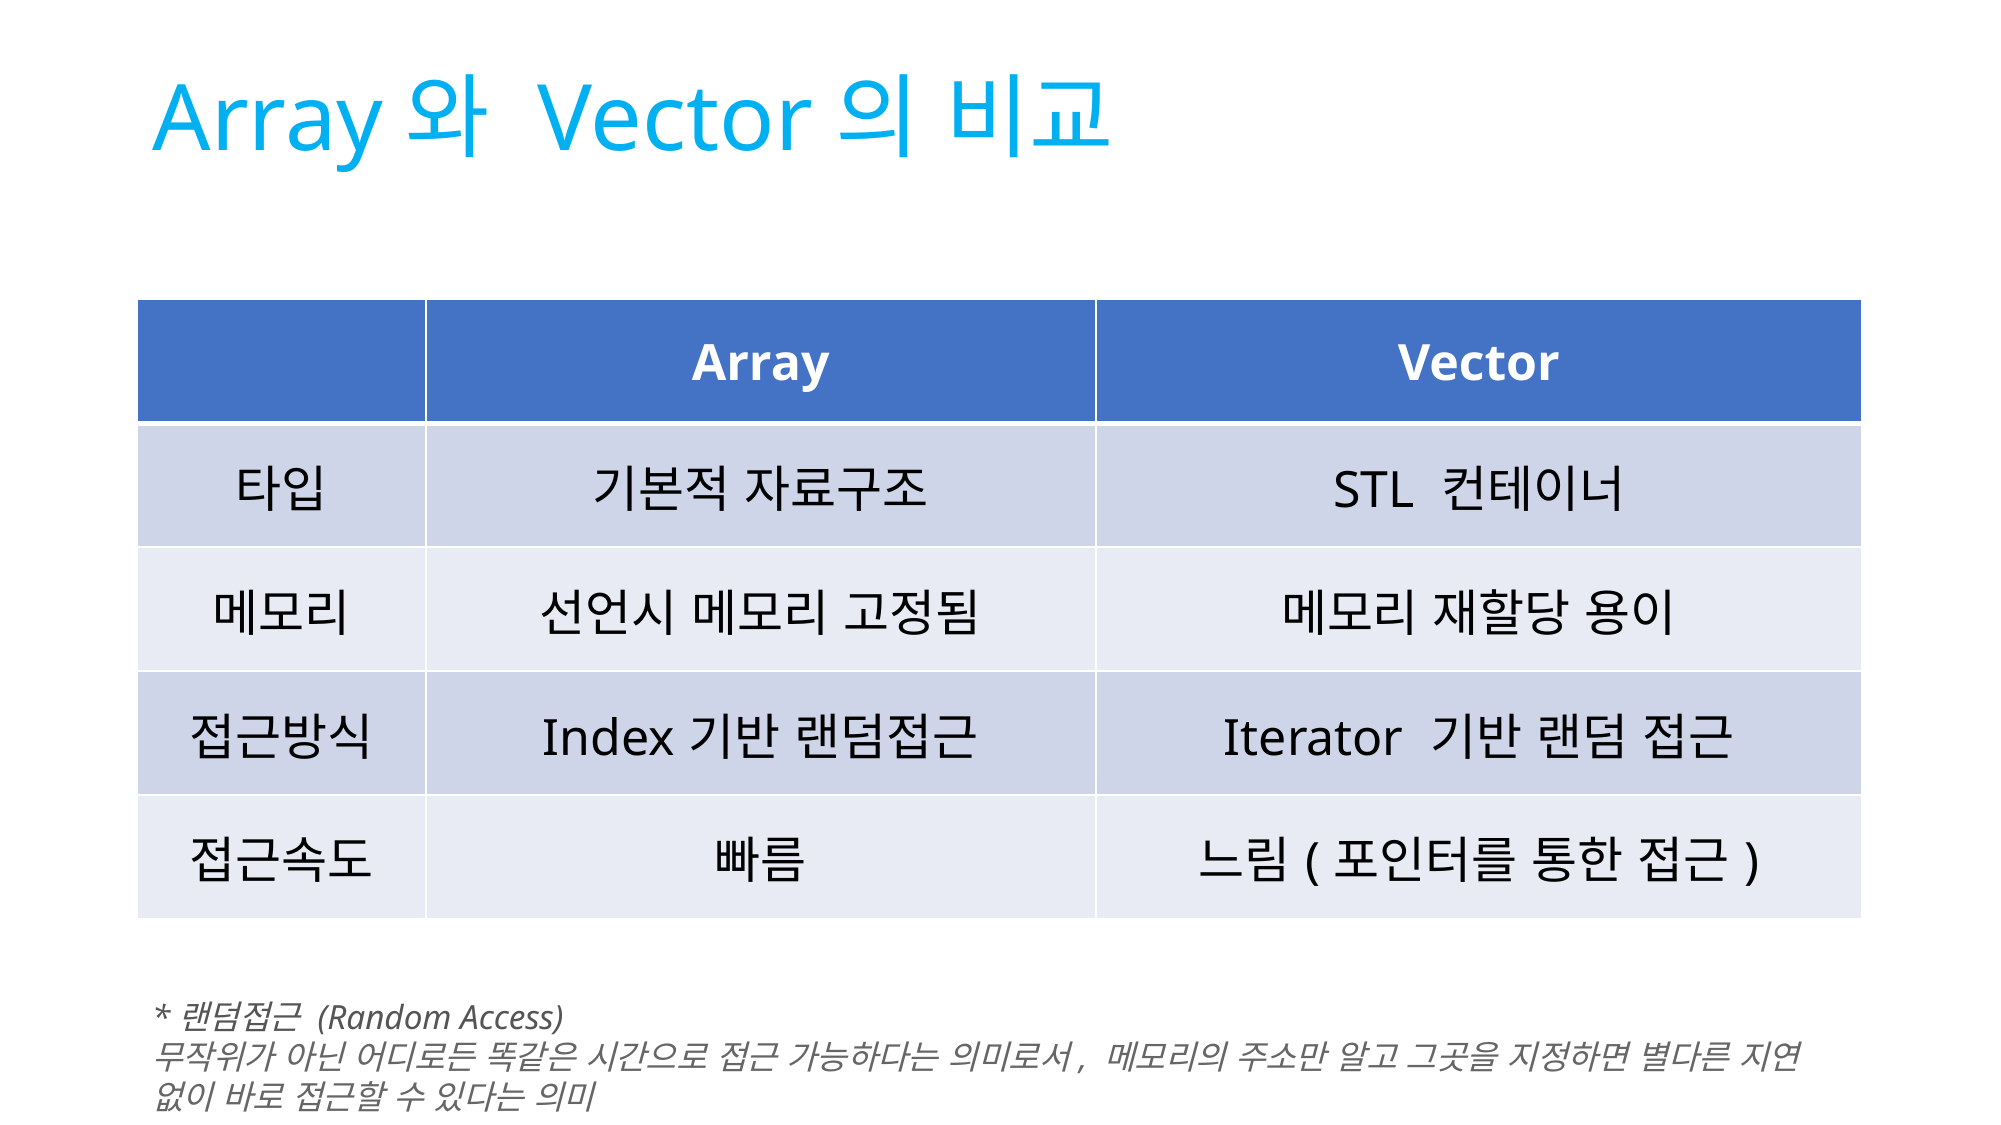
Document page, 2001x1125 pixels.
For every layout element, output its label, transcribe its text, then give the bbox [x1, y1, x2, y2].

table_cell Index기반 랜덤접근 [427, 672, 1095, 794]
table_cell Iterator 기반 랜덤 접근 [1097, 672, 1861, 794]
table_cell 타입 [138, 426, 425, 546]
table_header [138, 300, 425, 421]
table_cell 빠름 [427, 796, 1095, 918]
table_cell 메모리 재할당 용이 [1097, 548, 1861, 670]
table_header Array [427, 300, 1095, 421]
table_cell 접근방식 [138, 672, 425, 794]
table_cell 선언시 메모리 고정됨 [427, 548, 1095, 670]
table_header Vector [1097, 300, 1861, 421]
table_cell 느림(포인터를 통한 접근) [1097, 796, 1861, 918]
table_cell 기본적 자료구조 [427, 426, 1095, 546]
table_cell 접근속도 [138, 796, 425, 918]
table_cell STL 컨테이너 [1097, 426, 1861, 546]
table_cell 메모리 [138, 548, 425, 670]
title Array와 Vector의 비교 [137, 12, 1863, 230]
text_box *랜덤접근 (Random Access) 무작위가 아닌 어디로든 똑같은 시간으로 접근 가능하다는 의미로서, 메모리의 주소만 알고 그곳을 지정하면 별다른 지연 없이 바로 접근할 수 있다는 의미 [137, 988, 1863, 1125]
